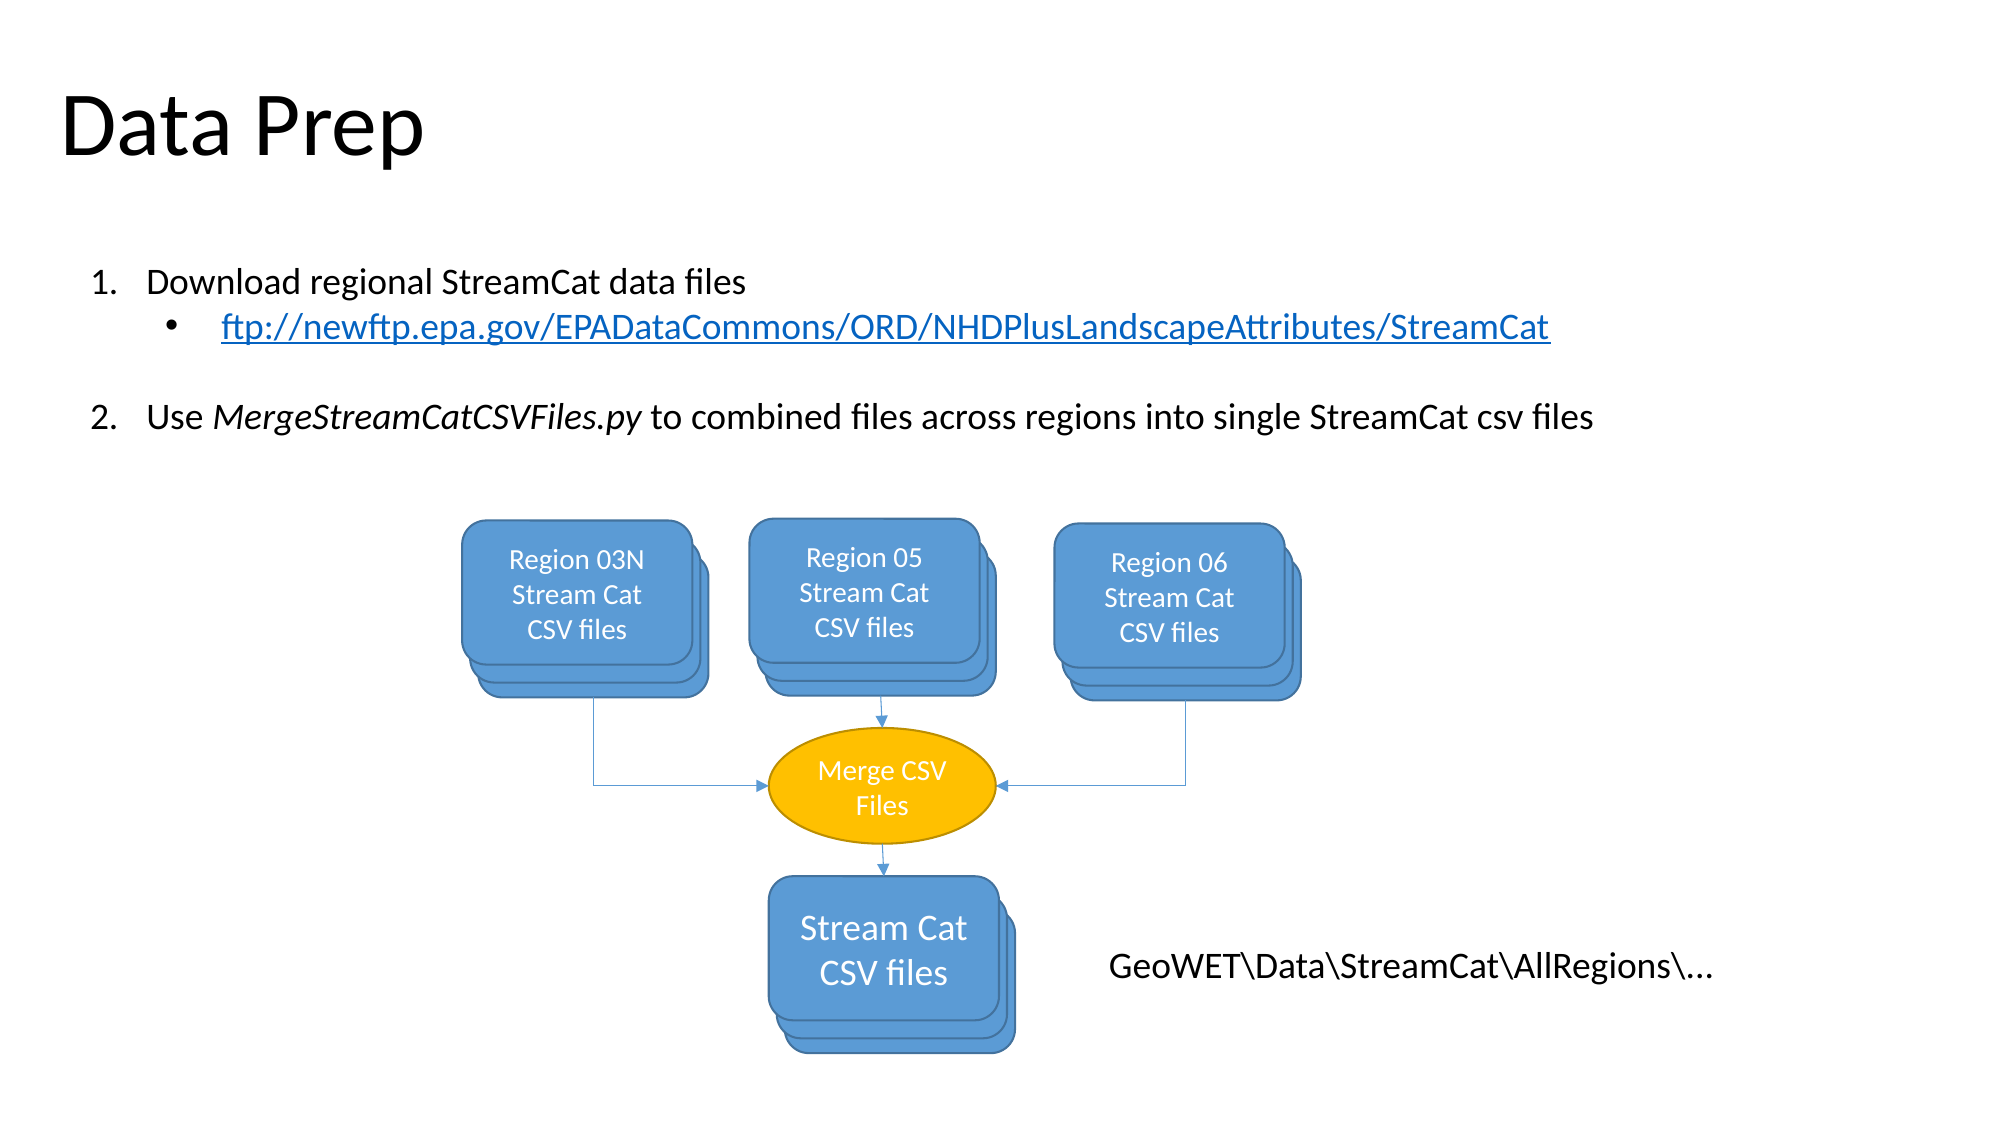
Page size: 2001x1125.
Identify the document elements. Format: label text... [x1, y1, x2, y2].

text_box Download regional StreamCat data files ftp://newftp.epa.gov/EPADataCommons/ORD/NHDPlusLandscapeAttributes/StreamCat Use MergeStreamCatCSVFiles.py to combined files across regions into single StreamCat csv files [75, 249, 1610, 490]
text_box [1054, 523, 1301, 701]
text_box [749, 518, 996, 696]
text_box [462, 520, 709, 698]
text_box Merge CSV Files [767, 726, 997, 845]
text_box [768, 876, 1016, 1054]
text_box Data Prep [45, 55, 442, 181]
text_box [1047, 648, 1134, 839]
text_box GeoWET\Data\StreamCat\AllRegions\... [1094, 933, 1730, 994]
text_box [636, 653, 726, 830]
